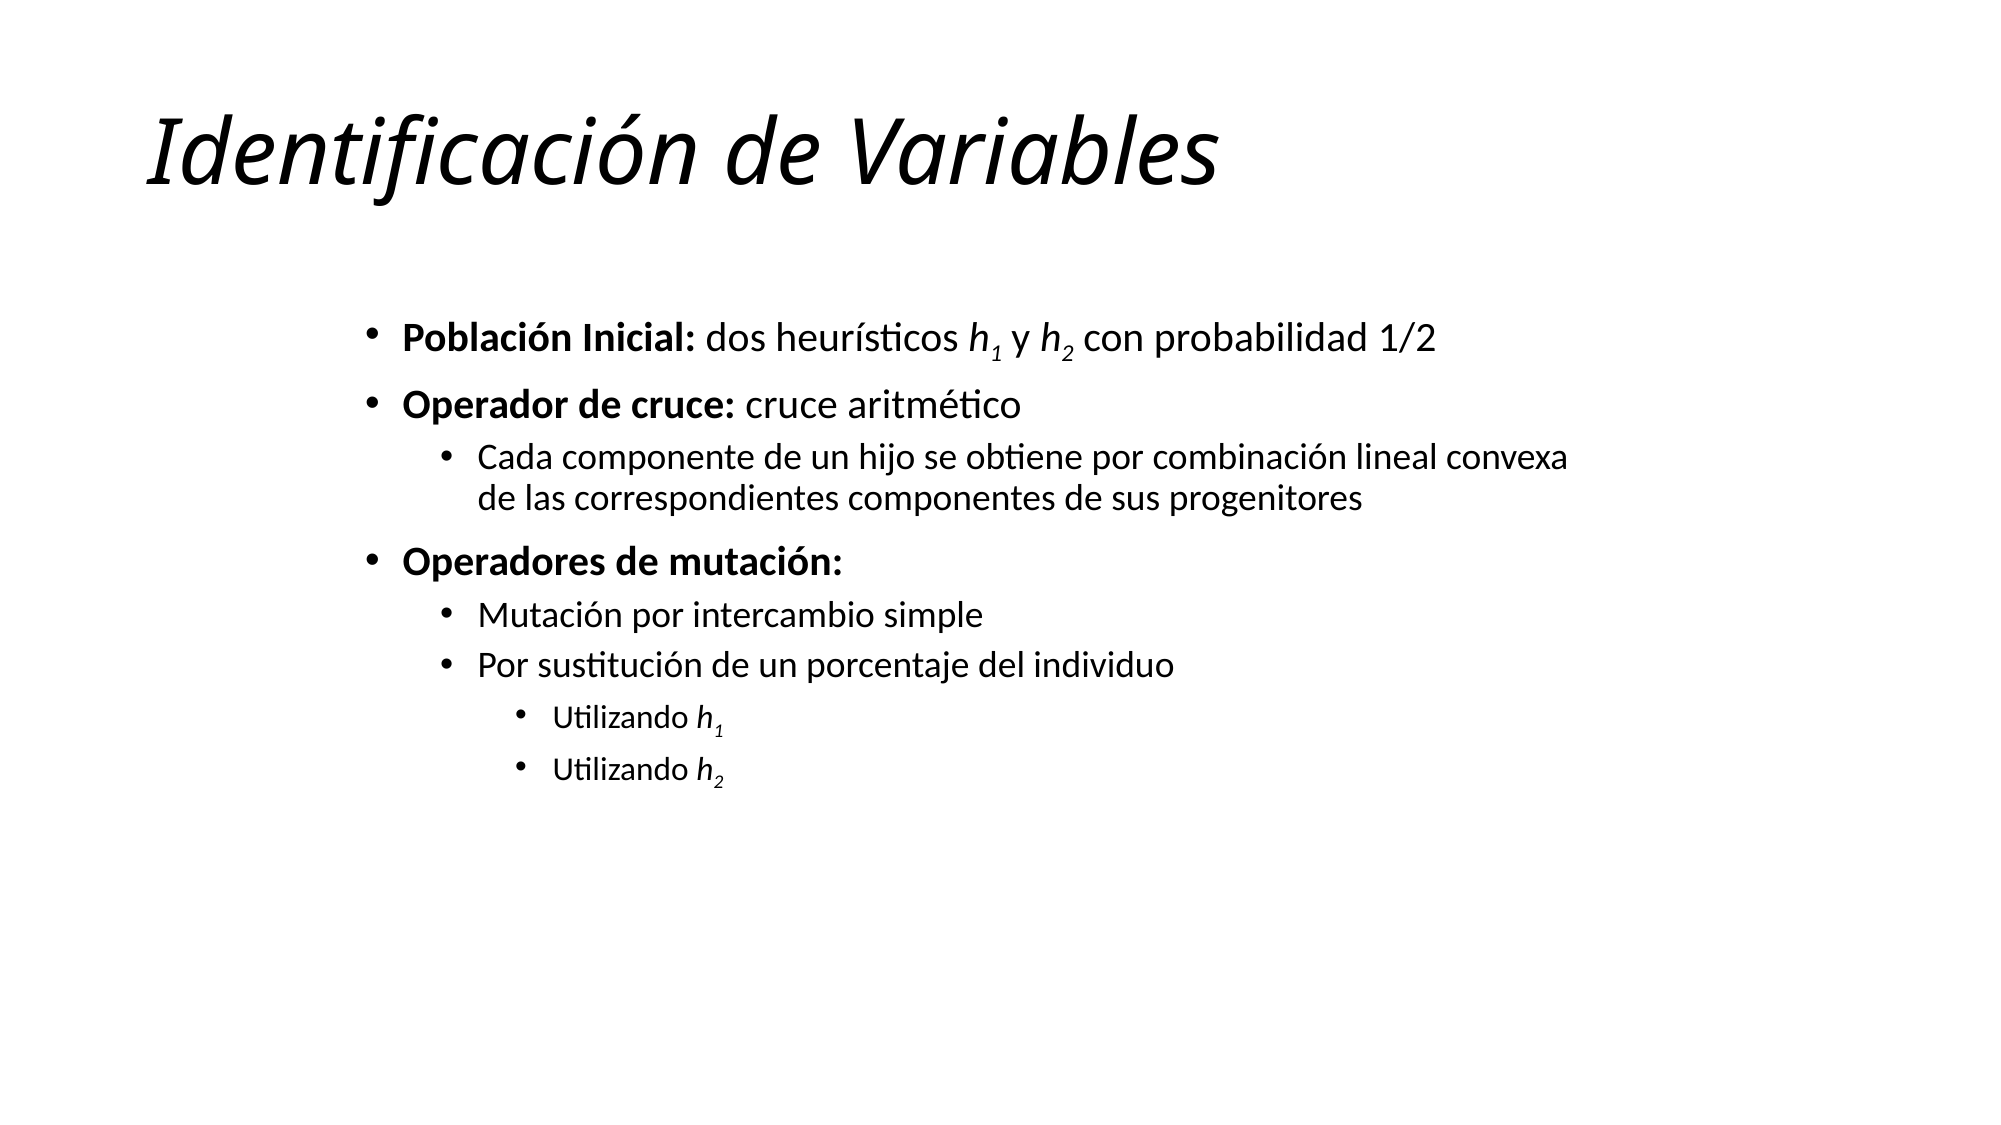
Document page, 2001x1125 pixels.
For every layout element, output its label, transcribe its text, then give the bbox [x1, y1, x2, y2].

list Población Inicial: dos heurísticos h1 y h2 con probabilidad 1/2 Operador de cruce: cruce aritmético Cada componente de un hijo se obtiene por combinación lineal convexa de las correspondientes componentes de sus progenitores Operadores de mutación: Mutación por intercambio simple Por sustitución de un porcentaje del individuo Utilizando h1 Utilizando h2 [350, 302, 1625, 963]
title Identificación de Variables [133, 78, 1884, 232]
